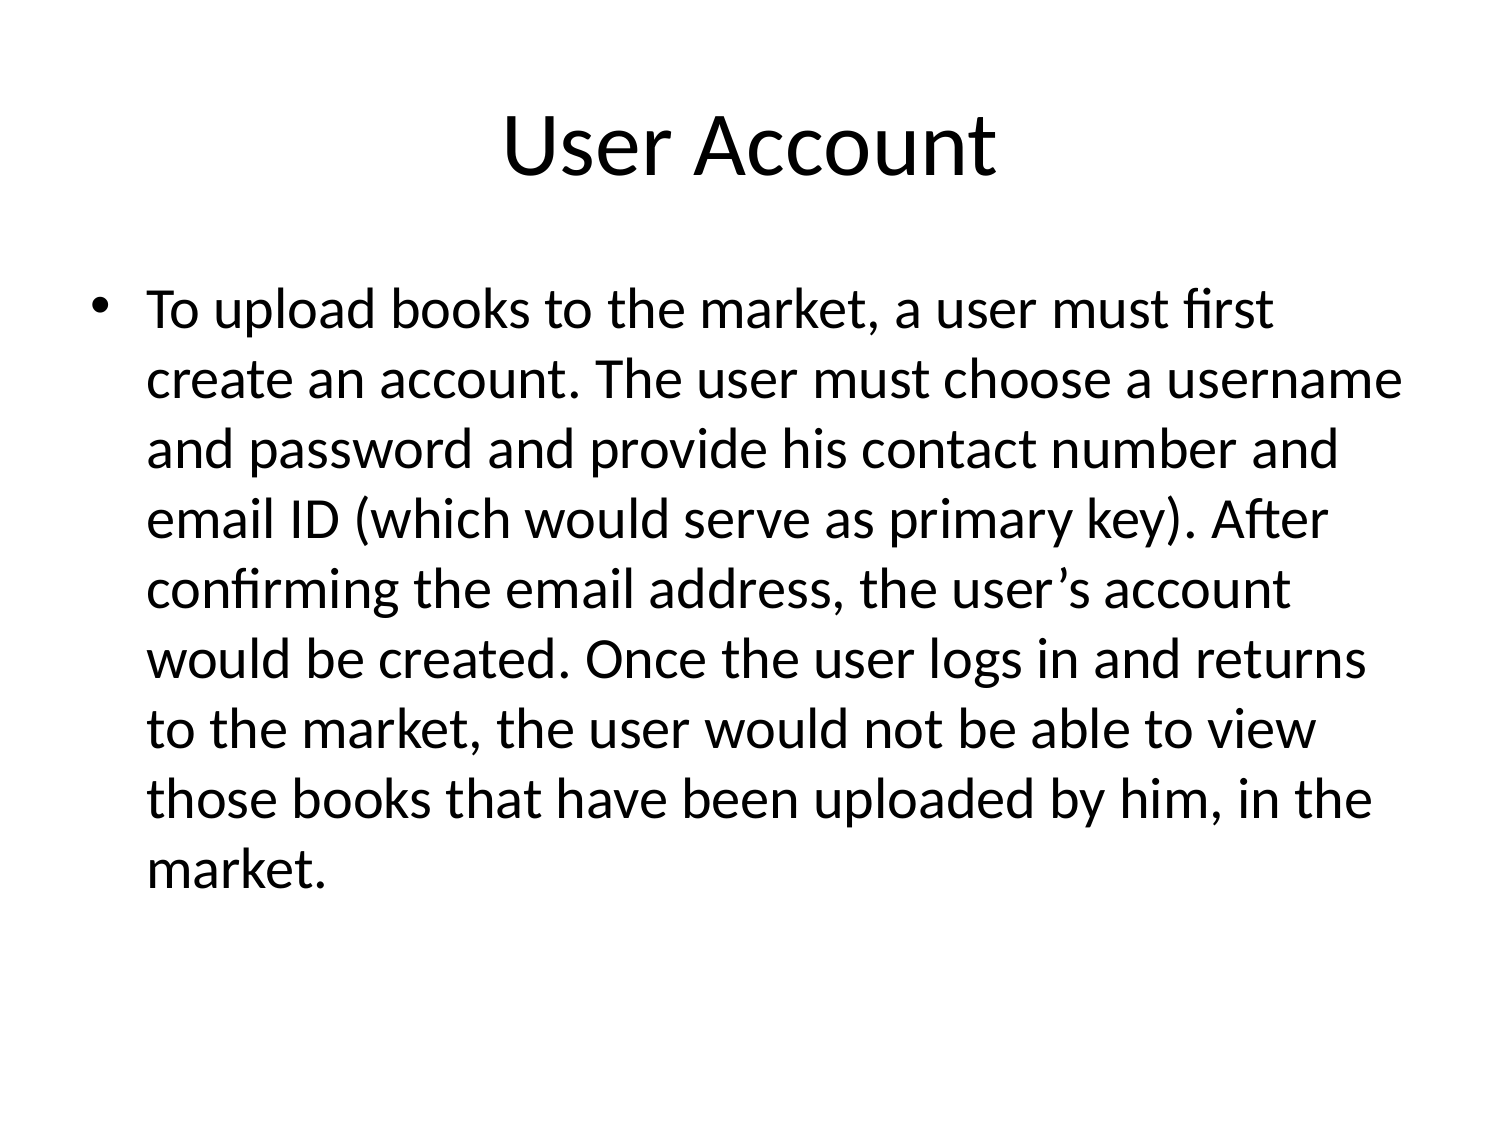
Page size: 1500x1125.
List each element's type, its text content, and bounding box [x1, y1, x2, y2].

list To upload books to the market, a user must first create an account. The user must choose a username and password and provide his contact number and email ID (which would serve as primary key). After confirming the email address, the user’s account would be created. Once the user logs in and returns to the market, the user would not be able to view those books that have been uploaded by him, in the market. [75, 262, 1425, 1005]
title User Account [75, 45, 1425, 233]
